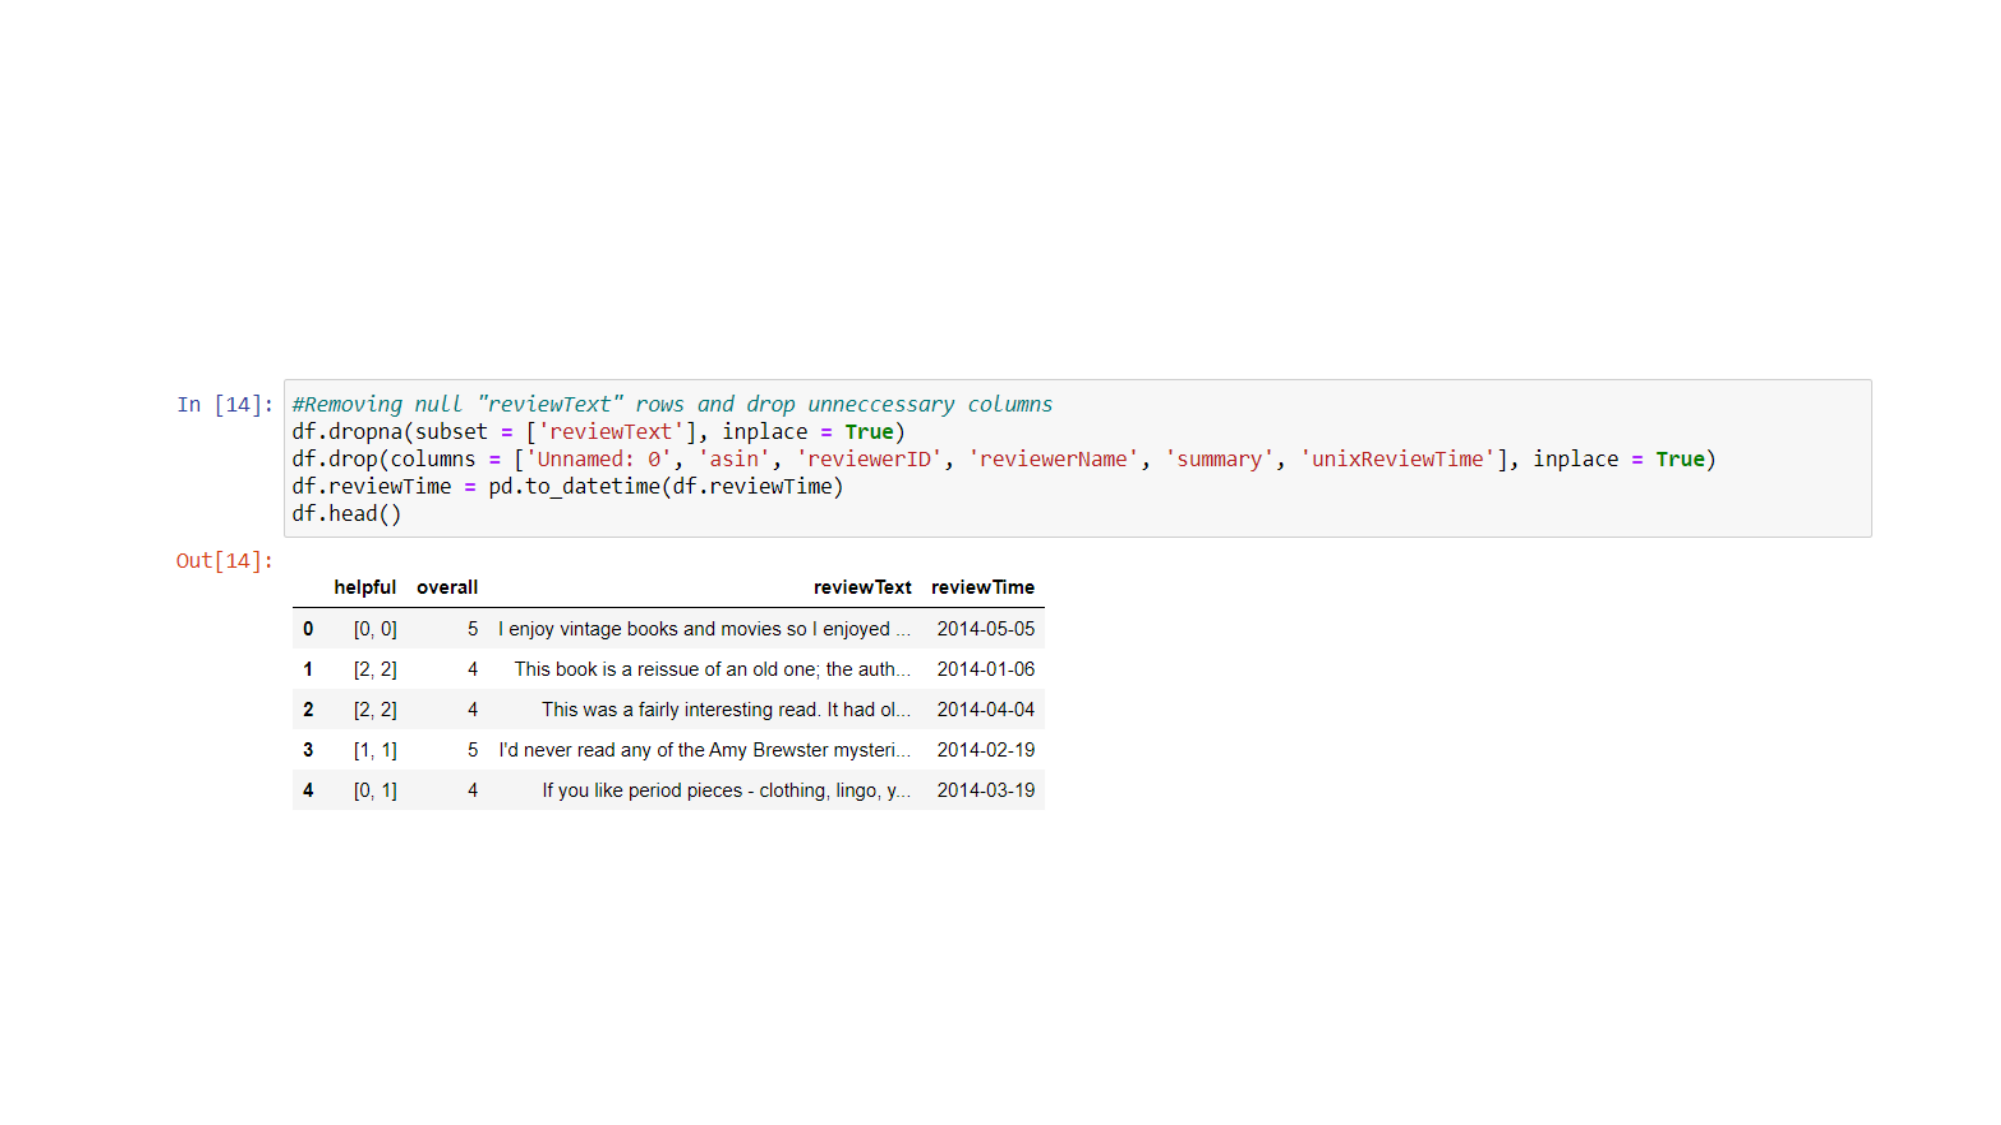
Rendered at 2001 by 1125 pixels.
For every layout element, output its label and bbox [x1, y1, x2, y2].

list [137, 357, 1893, 827]
